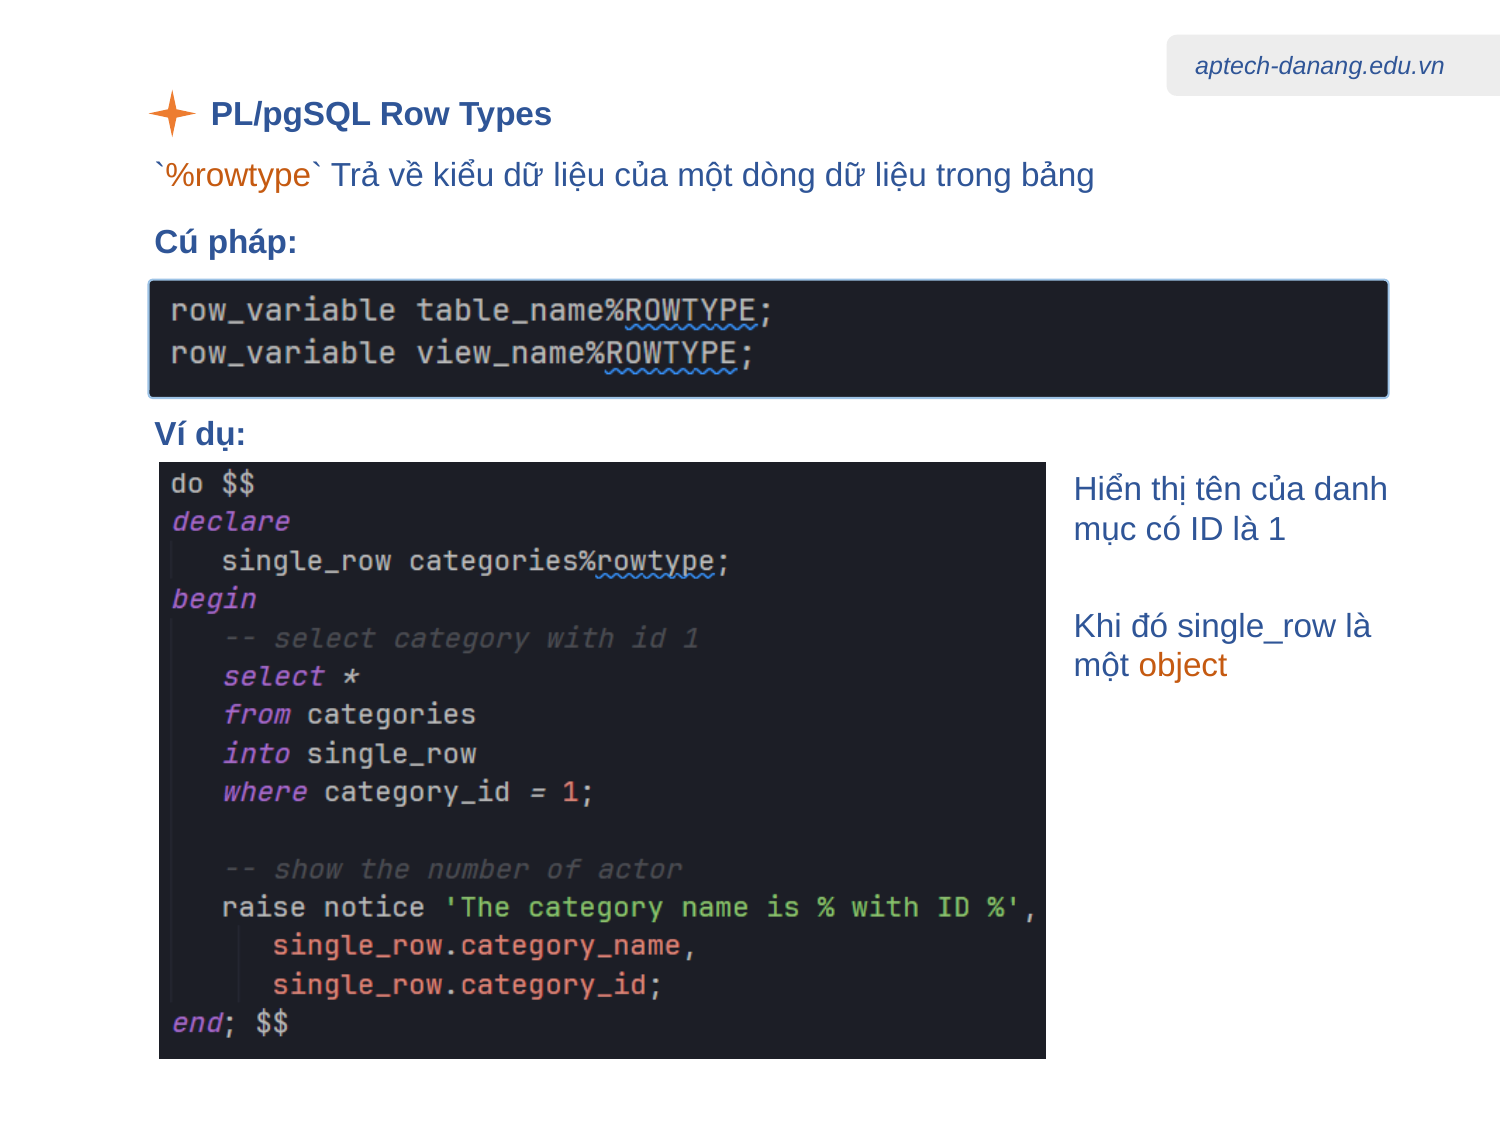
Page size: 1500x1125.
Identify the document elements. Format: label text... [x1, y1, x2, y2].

text_box [147, 278, 1390, 400]
text_box [148, 89, 196, 138]
picture [159, 283, 788, 392]
text_box Hiển thị tên của danh mục có ID là 1 [1058, 459, 1408, 555]
text_box Cú pháp: [139, 212, 872, 268]
text_box PL/pgSQL Row Types [196, 84, 816, 140]
picture [159, 462, 1046, 1059]
text_box `%rowtype` Trả về kiểu dữ liệu của một dòng dữ liệu trong bảng [139, 146, 1398, 201]
text_box Khi đó single_row là một object [1058, 596, 1408, 691]
text_box Ví dụ: [139, 404, 872, 460]
